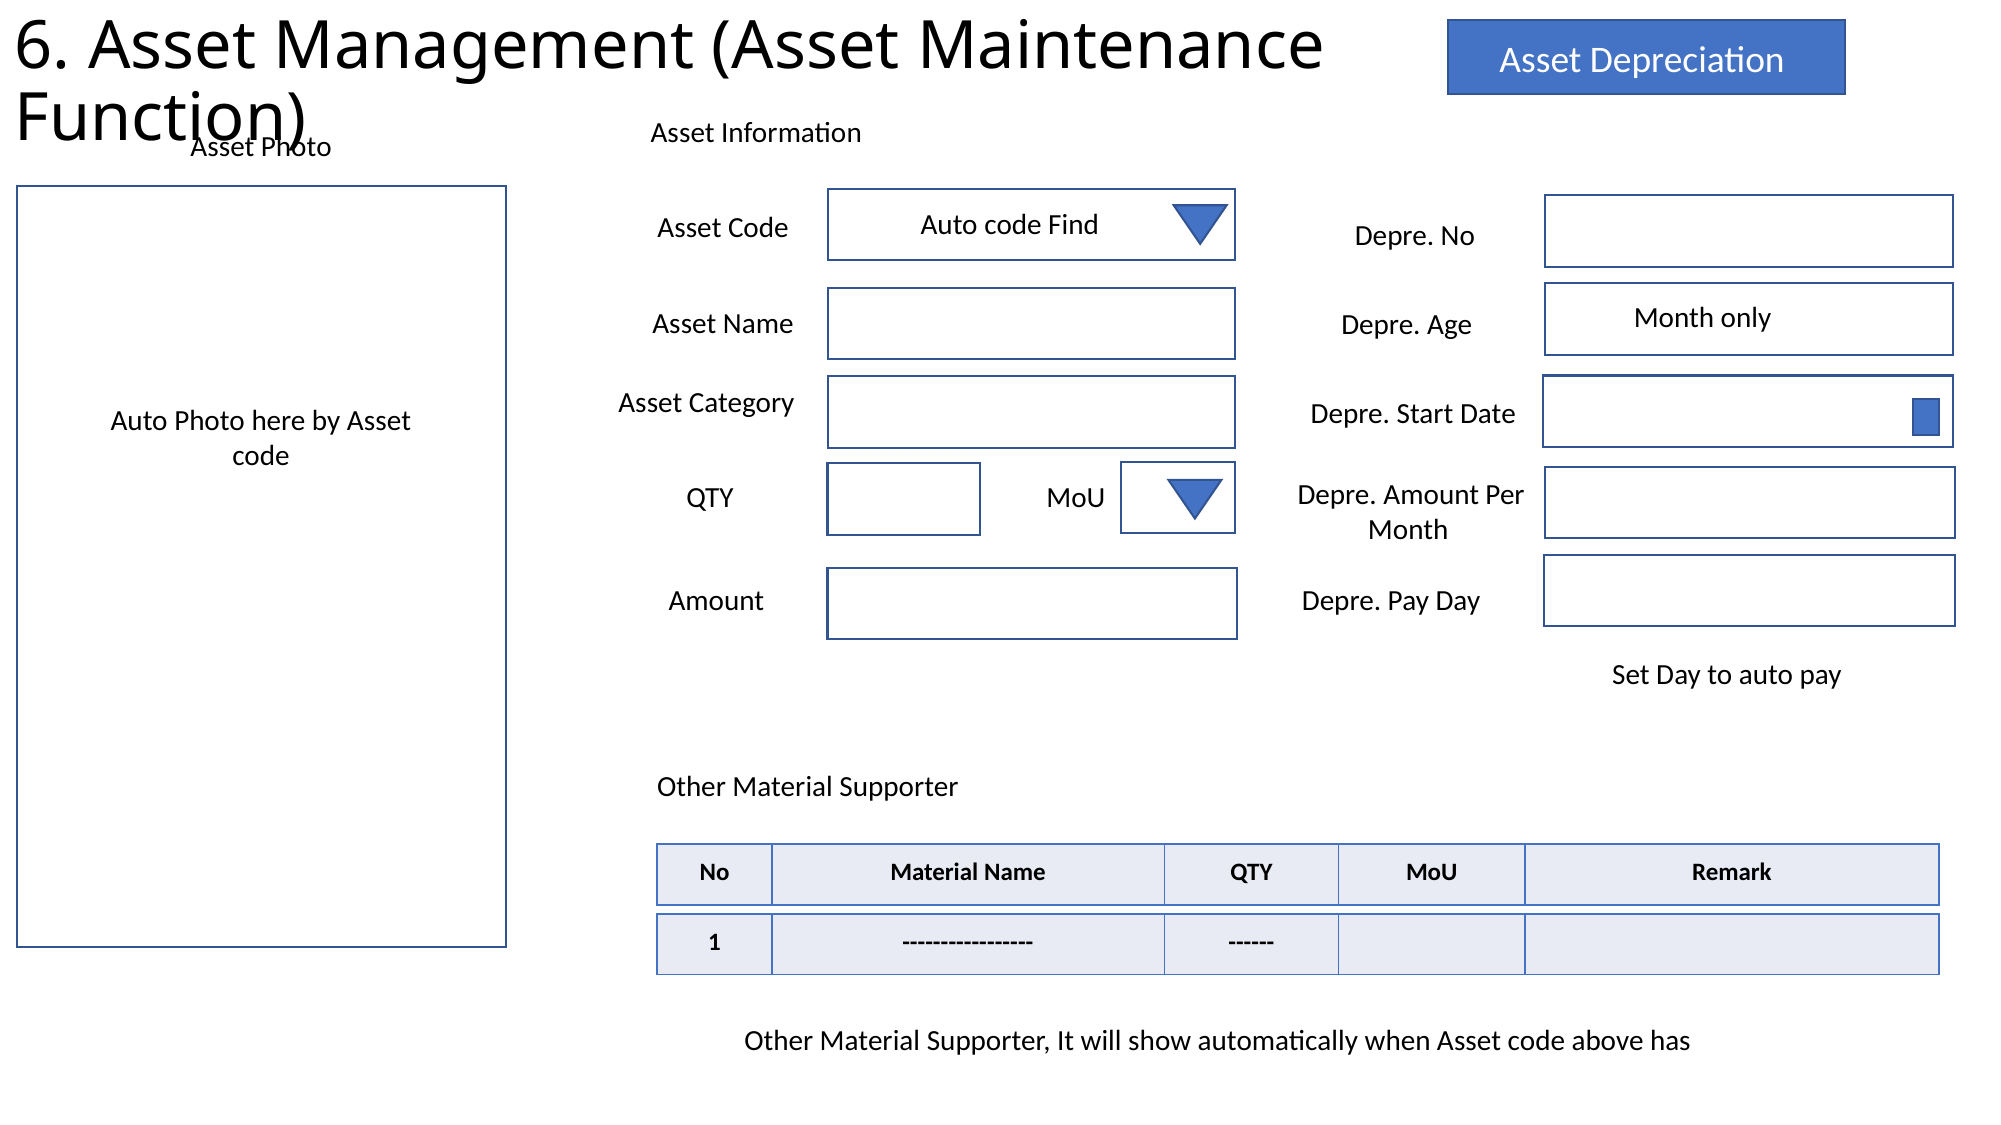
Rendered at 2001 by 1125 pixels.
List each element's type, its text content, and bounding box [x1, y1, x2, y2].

text_box Depre. Pay Day [1252, 561, 1530, 637]
text_box [1912, 398, 1940, 436]
text_box Depre. Start Date [1274, 373, 1552, 449]
table_header [1339, 915, 1524, 974]
text_box [1173, 461, 1236, 534]
table_header ------ [1165, 915, 1338, 974]
text_box Other Material Supporter, It will show automatically when Asset code above has [705, 1000, 1731, 1076]
text_box [842, 188, 853, 261]
table_header [1526, 915, 1938, 974]
text_box [827, 375, 1236, 449]
text_box [1166, 478, 1224, 521]
text_box MoU [978, 458, 1173, 534]
table_header MoU [1339, 845, 1524, 904]
text_box [1552, 374, 1954, 448]
text_box Depre. Amount Per Month [1281, 472, 1542, 548]
text_box Auto code Find [853, 185, 1166, 261]
text_box [1166, 188, 1236, 261]
table_header No [658, 845, 771, 904]
text_box [1543, 554, 1956, 627]
text_box Asset Name [604, 284, 842, 360]
table_header ----------------- [773, 915, 1164, 974]
text_box [1171, 204, 1229, 246]
text_box Asset Depreciation [1447, 19, 1846, 95]
text_box Asset Information [608, 93, 905, 169]
text_box Depre. Age [1276, 285, 1544, 361]
text_box Asset Photo [155, 107, 367, 183]
text_box [827, 287, 1236, 360]
table_header Material Name [773, 845, 1164, 904]
text_box Month only [1550, 278, 1861, 354]
text_box [826, 567, 1238, 640]
table_header 1 [658, 915, 771, 974]
text_box [16, 185, 507, 948]
text_box Amount [577, 561, 855, 637]
text_box [826, 462, 981, 536]
text_box Auto Photo here by Asset code [71, 398, 451, 474]
text_box [1544, 282, 1954, 356]
text_box Set Day to auto pay [1575, 634, 1886, 710]
text_box Other Material Supporter [611, 747, 1004, 823]
table_header QTY [1165, 845, 1338, 904]
text_box 6. Asset Management (Asset Maintenance Function) [0, 3, 1506, 93]
text_box Asset Category [591, 363, 828, 439]
text_box QTY [591, 457, 828, 533]
text_box Depre. No [1284, 196, 1552, 272]
text_box Asset Code [604, 188, 842, 264]
table_header Remark [1526, 845, 1938, 904]
text_box [1544, 194, 1954, 268]
text_box [1544, 466, 1956, 539]
